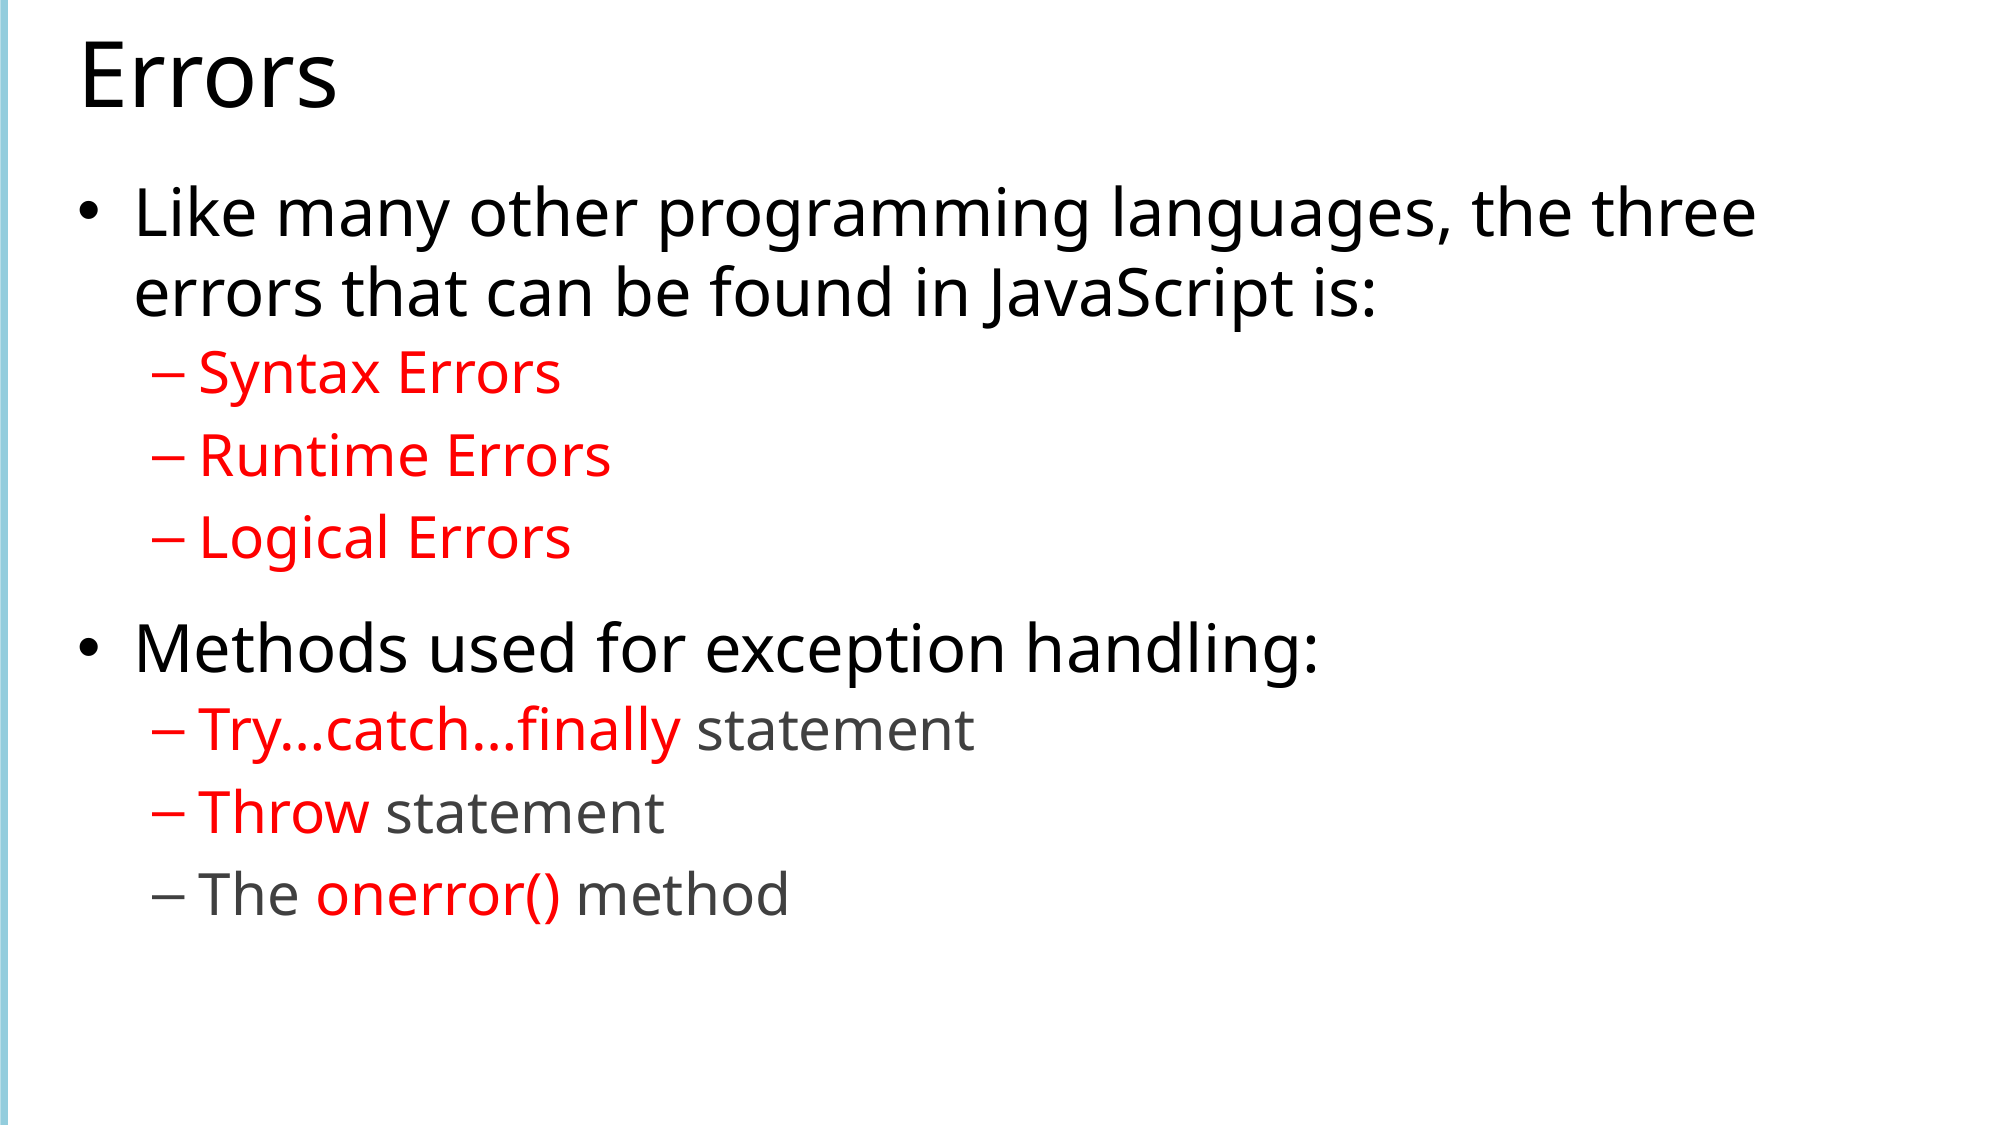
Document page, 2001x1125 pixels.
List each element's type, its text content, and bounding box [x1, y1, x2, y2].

list Like many other programming languages, the three errors that can be found in JavaScript is: Syntax Errors Runtime Errors Logical Errors Methods used for exception handling: Try…catch…finally statement Throw statement The onerror() method [62, 161, 1953, 1097]
title Errors [62, 29, 1953, 144]
